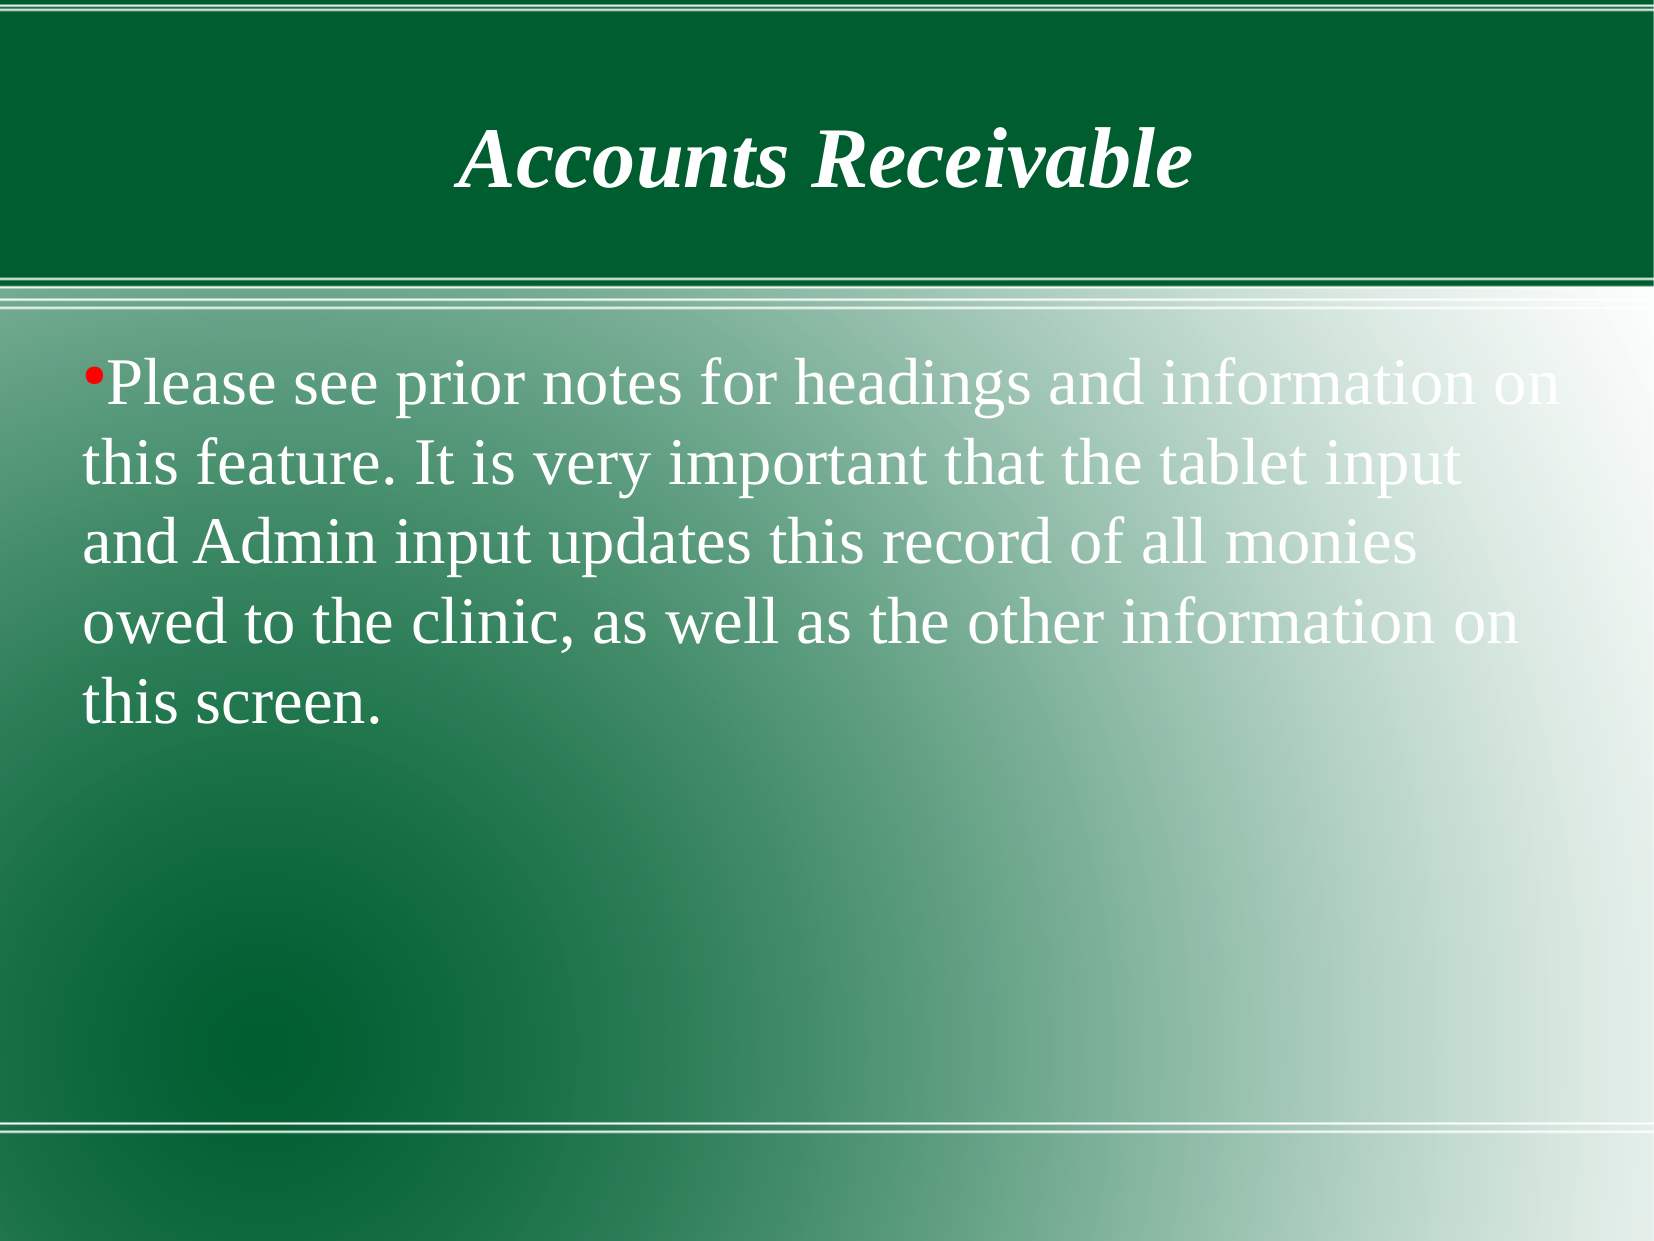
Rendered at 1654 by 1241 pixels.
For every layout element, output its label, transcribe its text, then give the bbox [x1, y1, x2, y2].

picture [0, 0, 1654, 1241]
title Accounts Receivable [82, 49, 1571, 257]
list Please see prior notes for headings and information on this feature. It is very important that the tablet input and Admin input updates this record of all monies owed to the clinic, as well as the other information on this screen. [82, 337, 1571, 1052]
